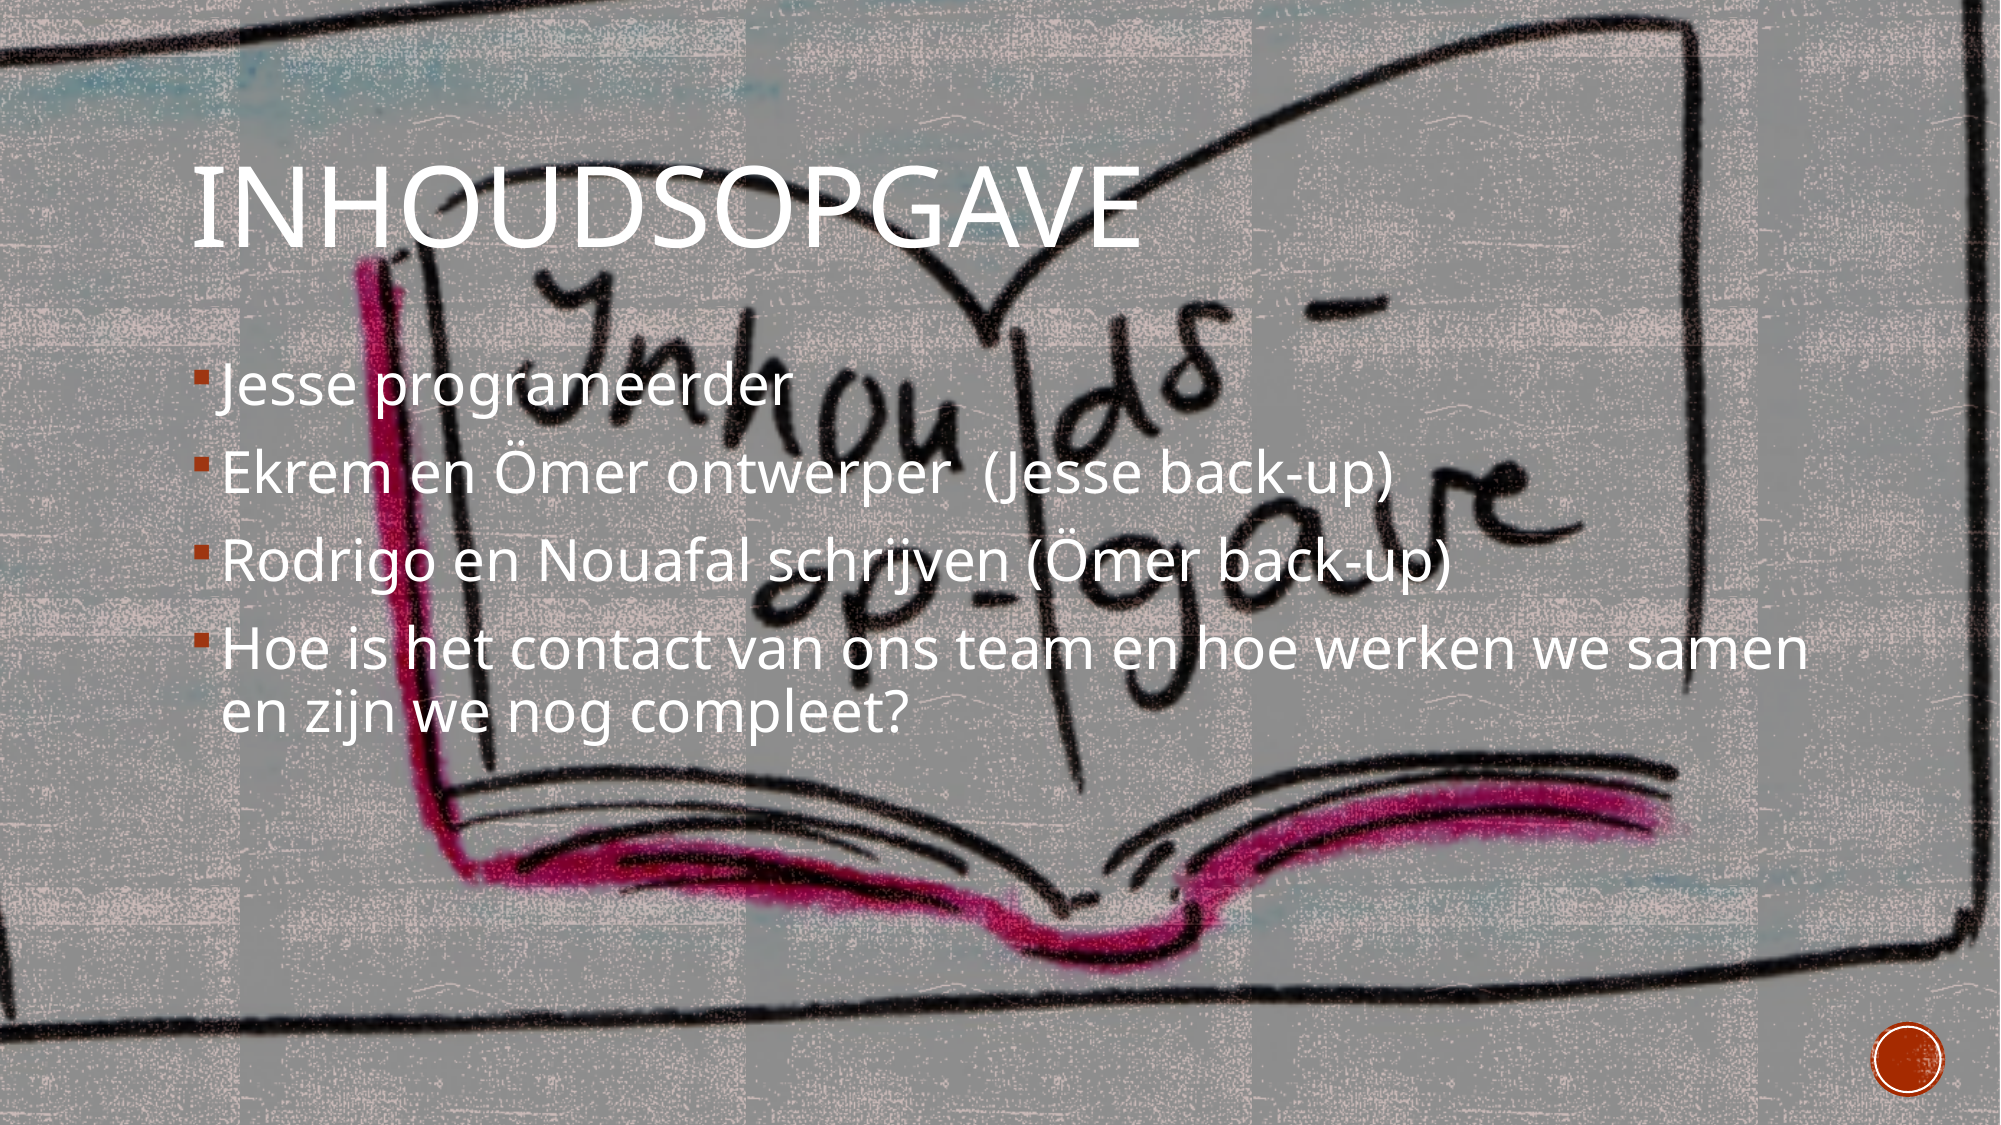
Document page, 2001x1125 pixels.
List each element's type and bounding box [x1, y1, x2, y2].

text_box [1873, 1025, 1943, 1095]
picture [2, 2, 1997, 1124]
